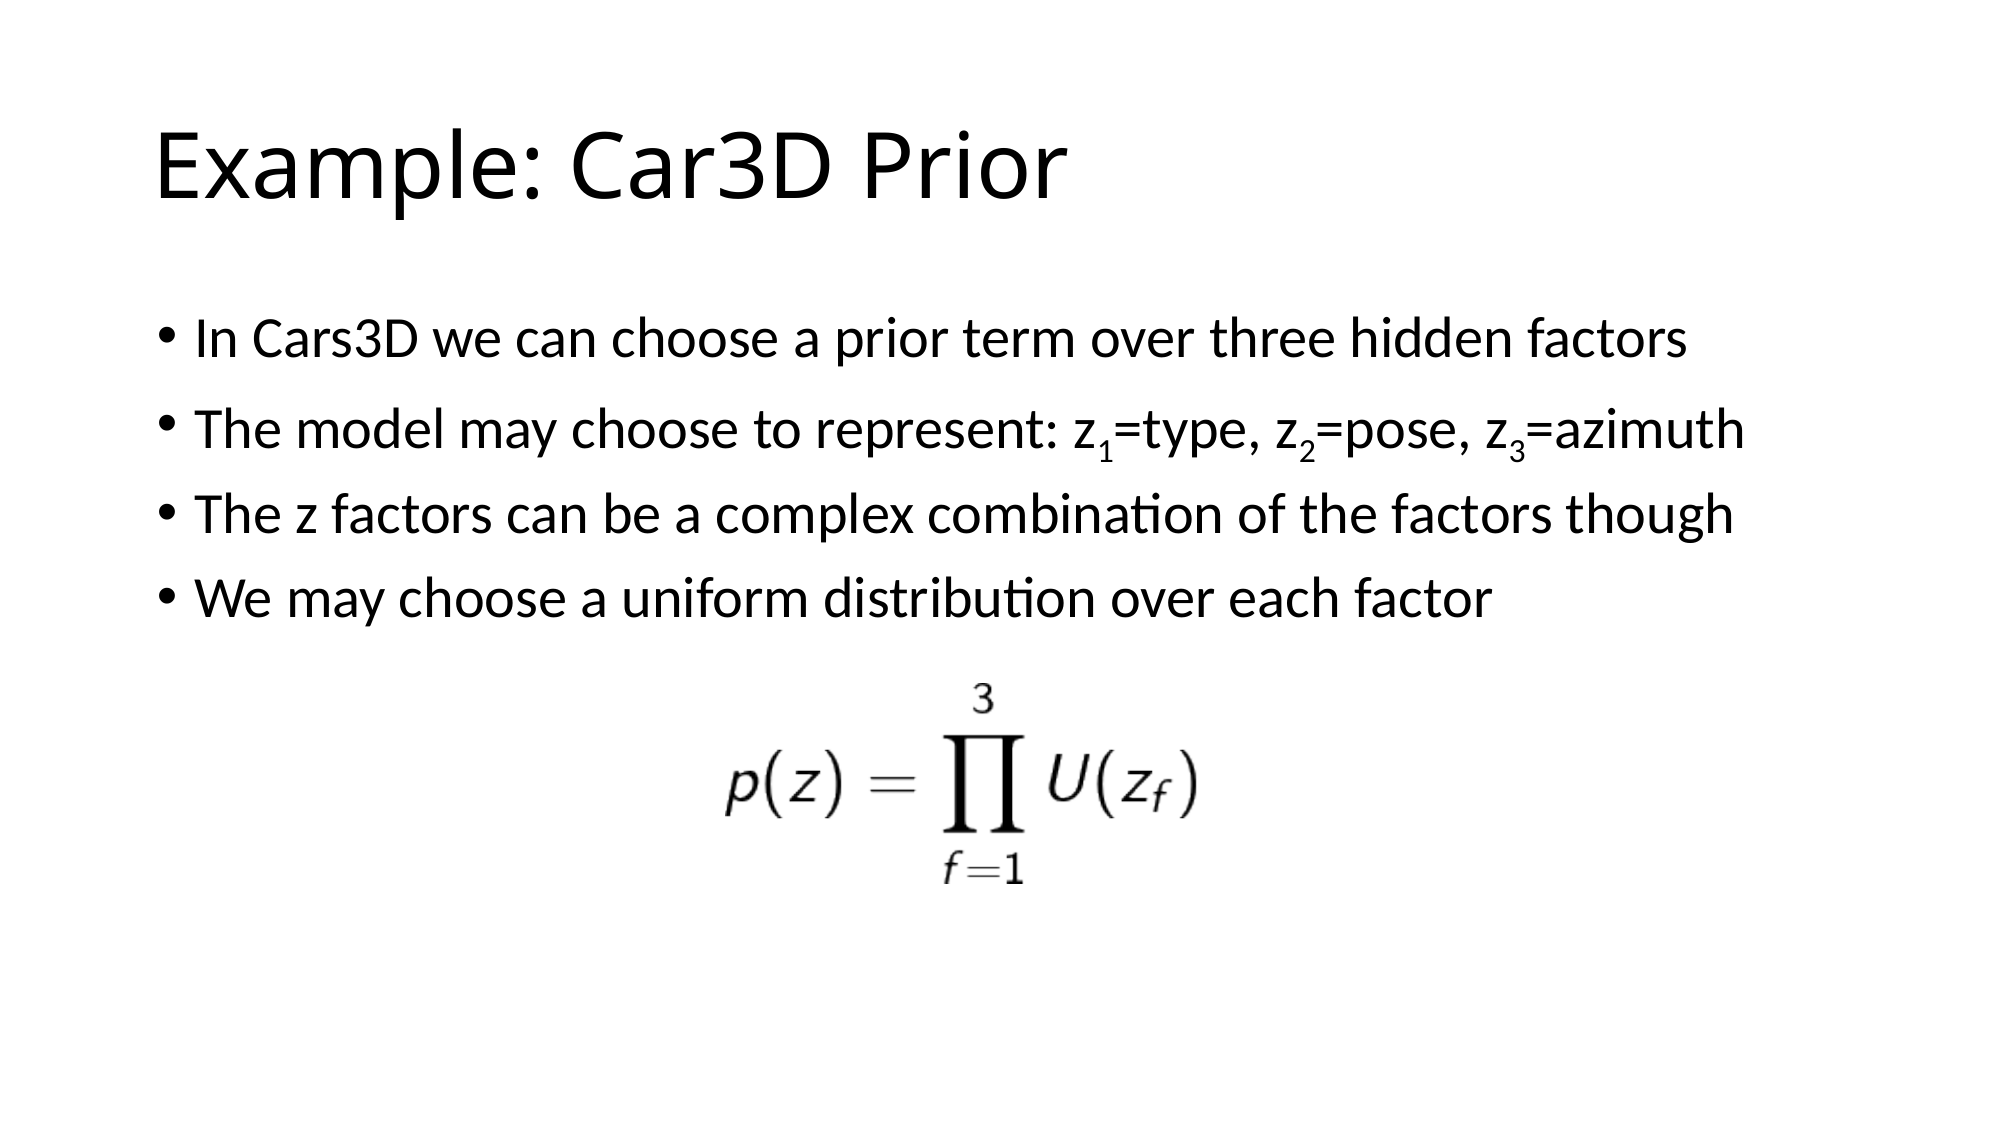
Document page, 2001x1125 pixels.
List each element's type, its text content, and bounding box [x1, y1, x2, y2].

title Example: Car3D Prior [137, 59, 1863, 278]
picture [725, 683, 1199, 884]
list In Cars3D we can choose a prior term over three hidden factors The model may choose to represent: z1=type, z2=pose, z3=azimuth The z factors can be a complex combination of the factors though We may choose a uniform distribution over each factor [141, 299, 1867, 1014]
